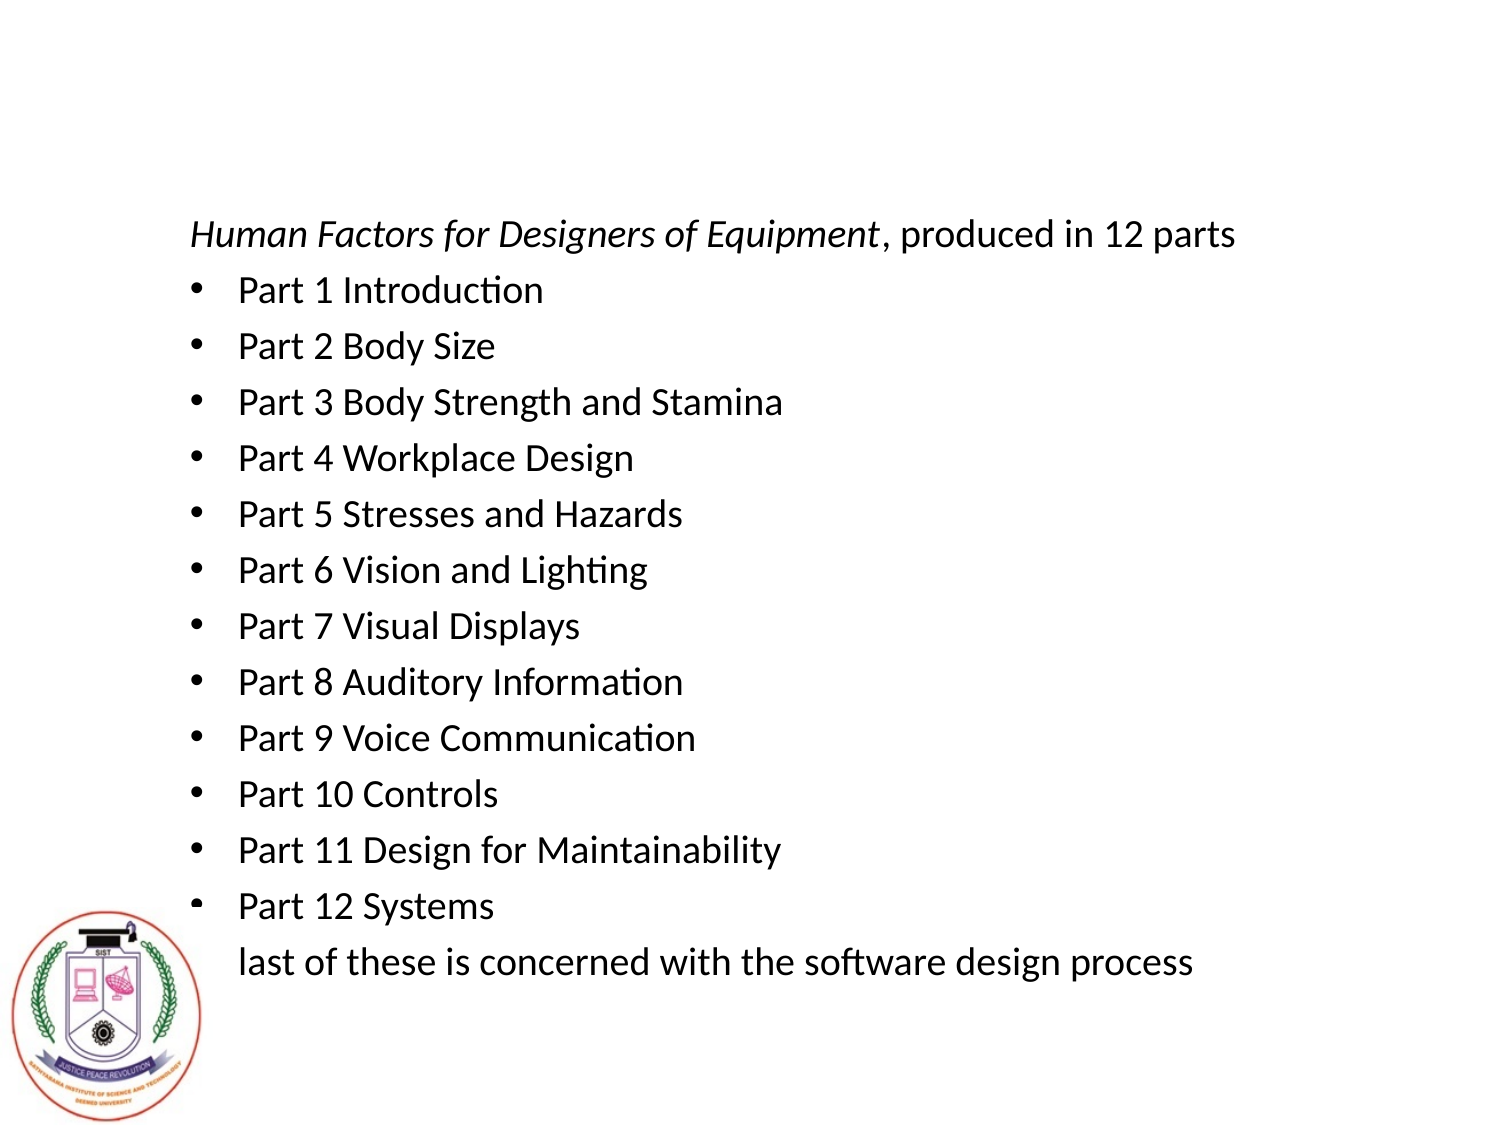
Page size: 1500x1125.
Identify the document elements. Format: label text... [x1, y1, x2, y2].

picture [0, 907, 213, 1125]
list Human Factors for Designers of Equipment, produced in 12 parts Part 1 Introduction Part 2 Body Size Part 3 Body Strength and Stamina Part 4 Workplace Design Part 5 Stresses and Hazards Part 6 Vision and Lighting Part 7 Visual Displays Part 8 Auditory Information Part 9 Voice Communication Part 10 Controls Part 11 Design for Maintainability Part 12 Systems last of these is concerned with the software design process [174, 200, 1500, 993]
